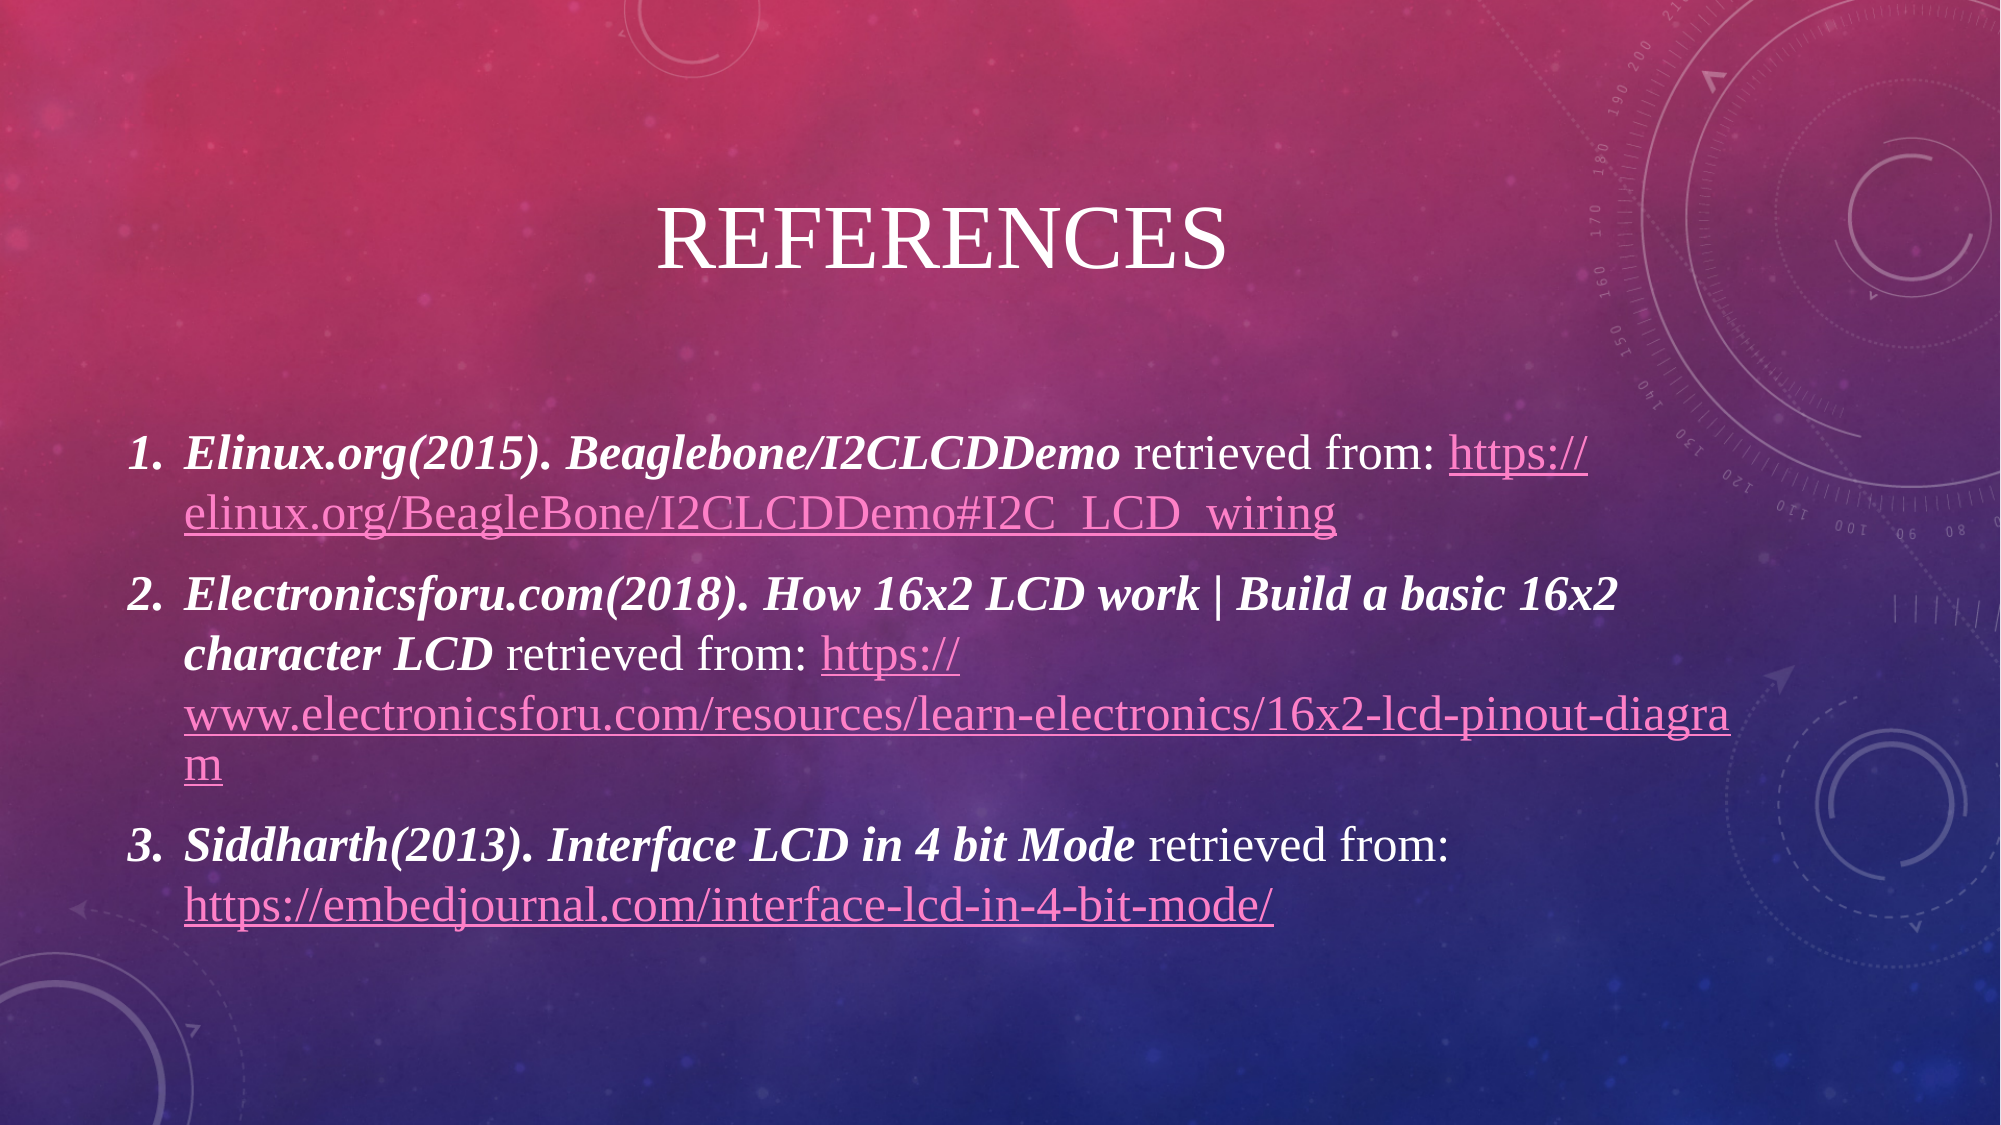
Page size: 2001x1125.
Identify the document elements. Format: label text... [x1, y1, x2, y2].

title References [112, 112, 1775, 351]
list Elinux.org(2015). Beaglebone/I2CLCDDemo retrieved from: https://elinux.org/BeagleBone/I2CLCDDemo#I2C_LCD_wiring Electronicsforu.com(2018). How 16x2 LCD work | Build a basic 16x2 character LCD retrieved from: https://www.electronicsforu.com/resources/learn-electronics/16x2-lcd-pinout-diagram Siddharth(2013). Interface LCD in 4 bit Mode retrieved from: https://embedjournal.com/interface-lcd-in-4-bit-mode/ [112, 351, 1775, 950]
picture [0, 0, 2001, 1125]
